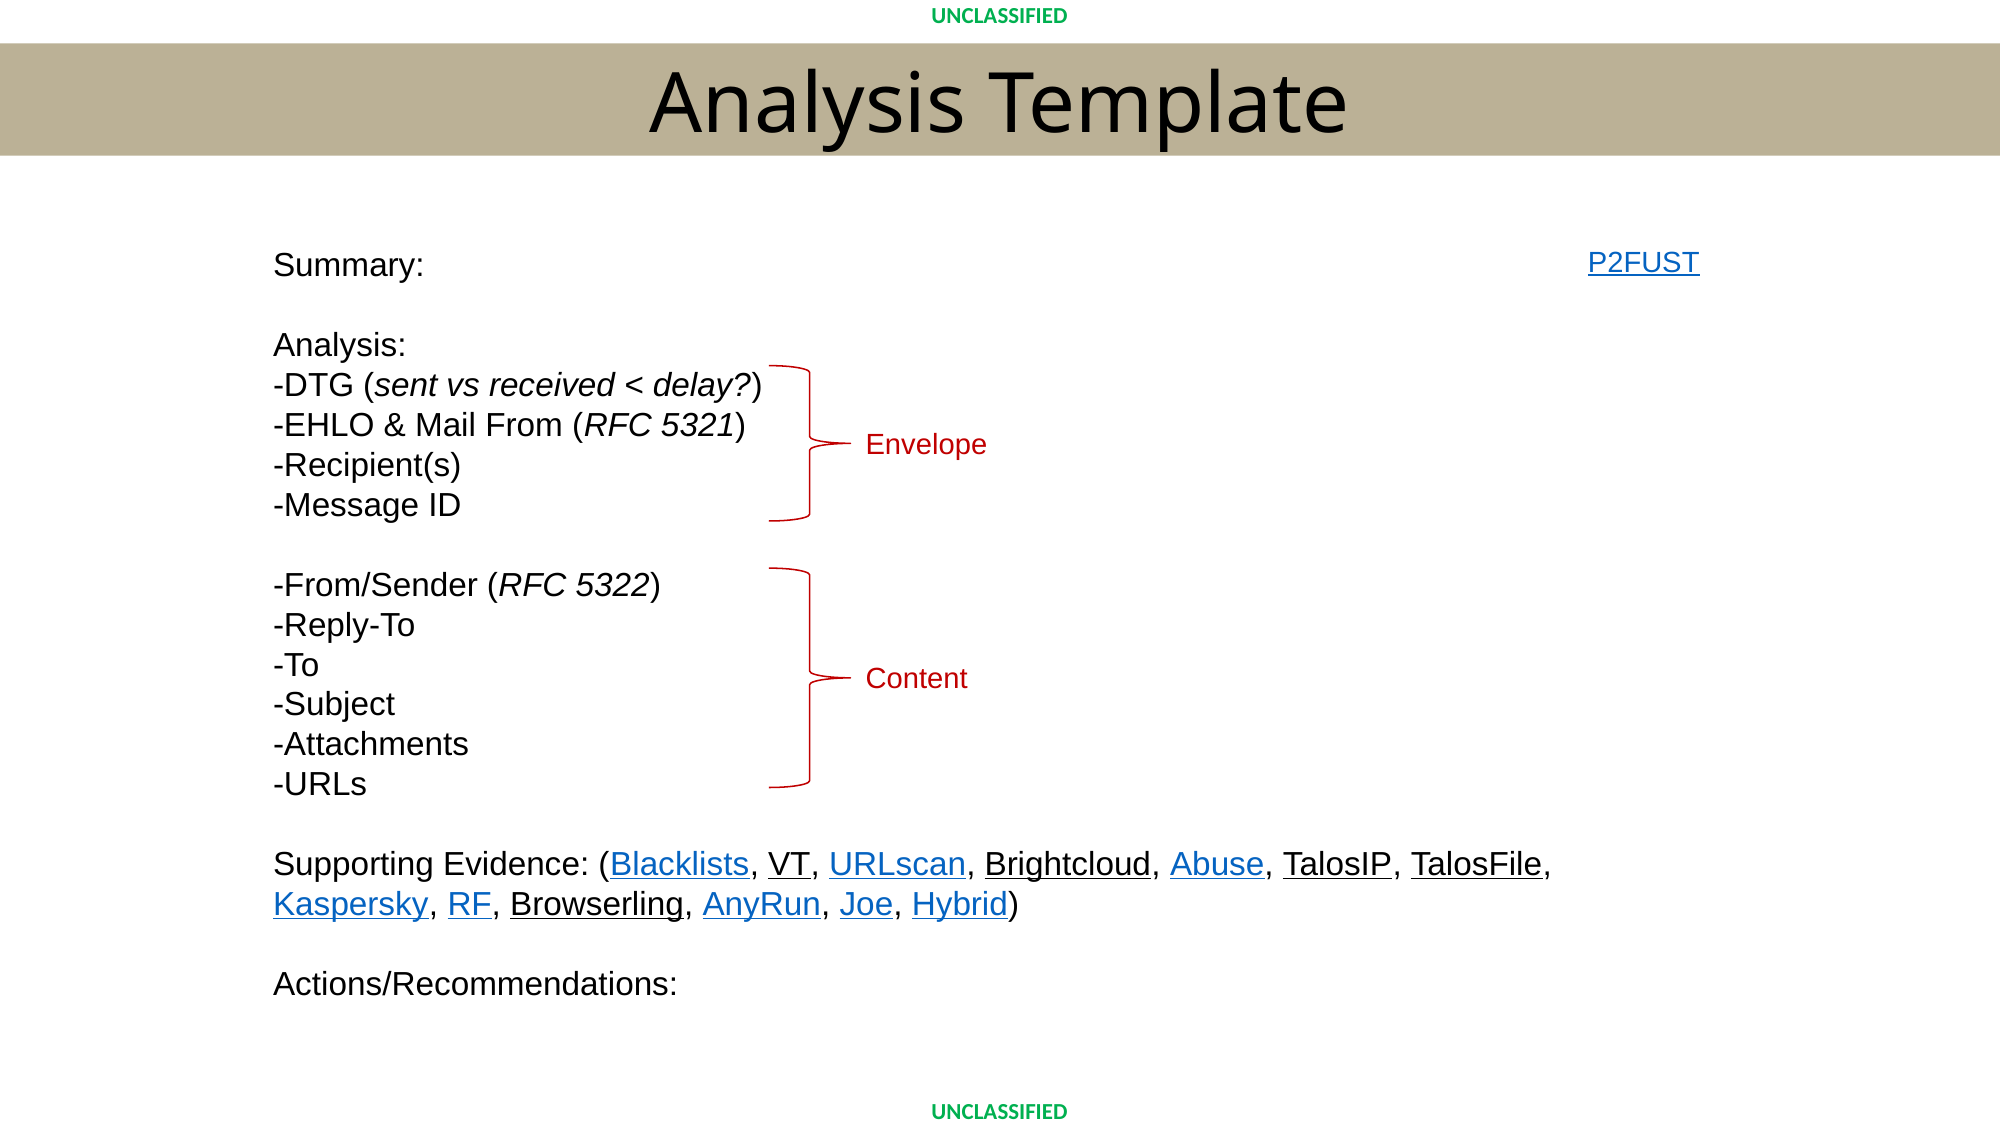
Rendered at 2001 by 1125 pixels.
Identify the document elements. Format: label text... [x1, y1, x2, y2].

text_box Content [850, 652, 984, 703]
text_box Envelope [850, 417, 1003, 468]
text_box [768, 364, 850, 522]
text_box P2FUST [1573, 236, 1715, 286]
text_box Summary: Analysis: -DTG (sent vs received < delay?) -EHLO & Mail From (RFC 5321) -Recipient(s) -Message ID -From/Sender (RFC 5322) -Reply-To -To -Subject -Attachments -URLs Supporting Evidence: (Blacklists, VT, URLscan, Brightcloud, Abuse, TalosIP, TalosFile, Kaspersky, RF, Browserling, AnyRun, Joe, Hybrid) Actions/Recommendations: [258, 236, 1716, 1010]
text_box [768, 567, 850, 789]
text_box Analysis Template [0, 43, 2000, 156]
